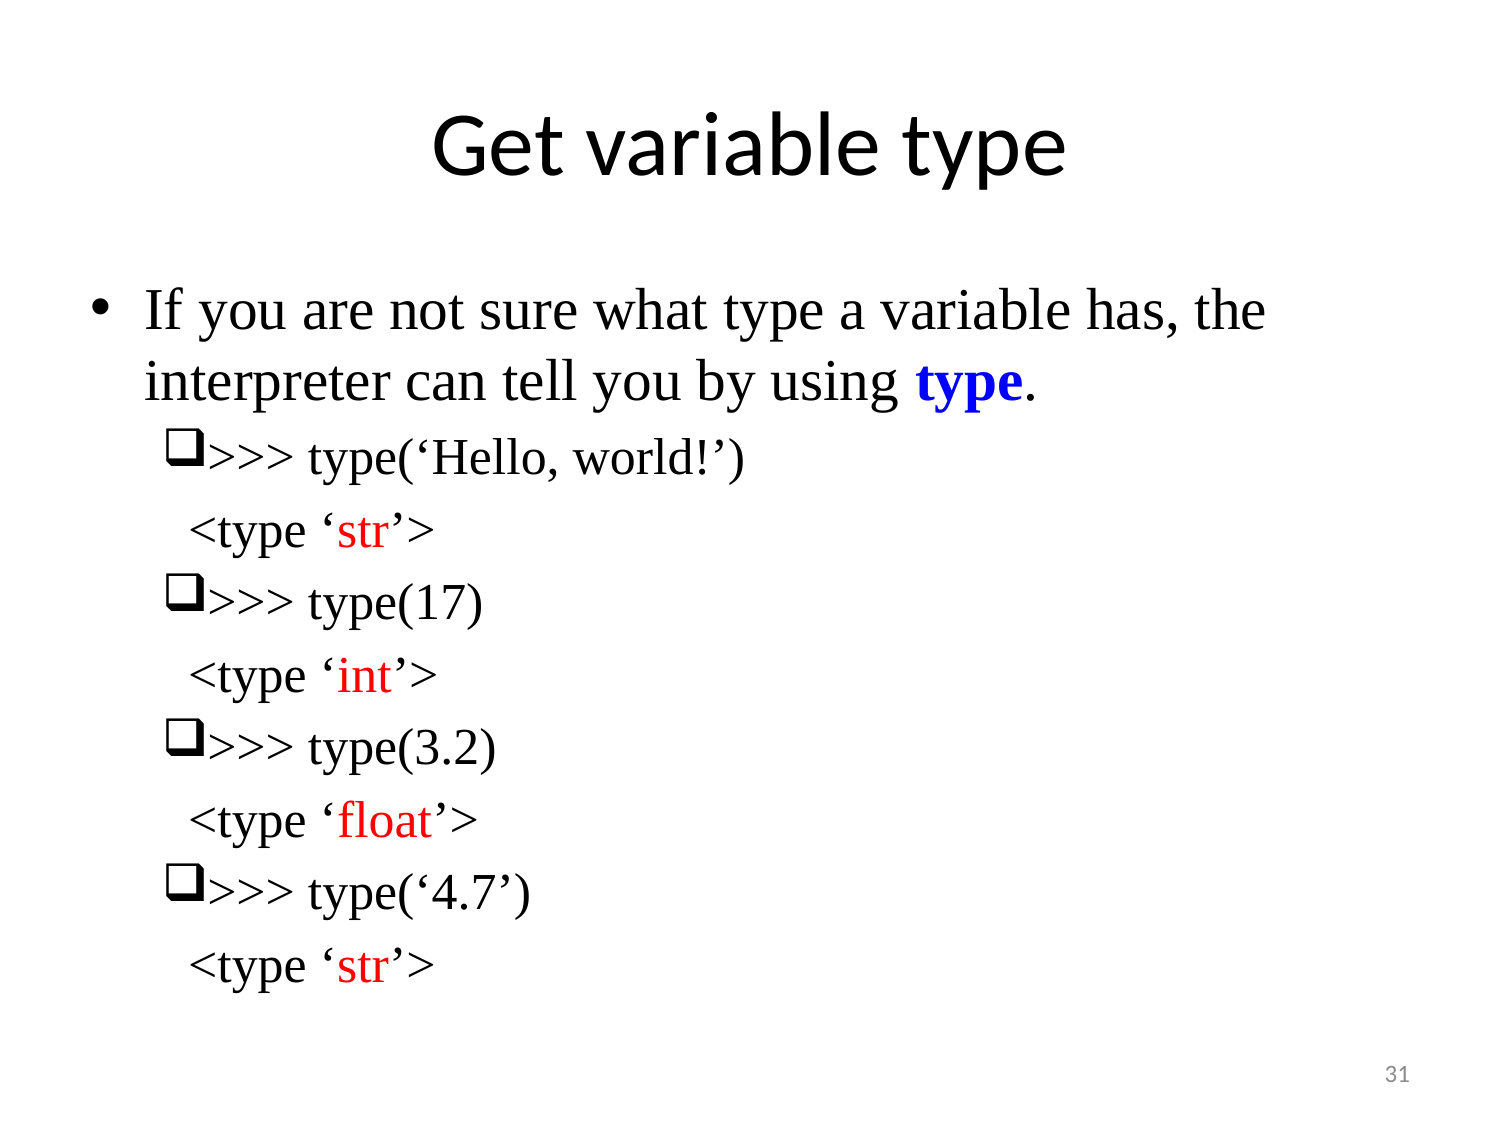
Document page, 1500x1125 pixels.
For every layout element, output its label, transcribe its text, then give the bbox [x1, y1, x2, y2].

title Get variable type [75, 45, 1425, 233]
slide_number 31 [1074, 1042, 1425, 1103]
list If you are not sure what type a variable has, the interpreter can tell you by using type. >>> type(‘Hello, world!’) <type ‘str’> >>> type(17) <type ‘int’> >>> type(3.2) <type ‘float’> >>> type(‘4.7’) <type ‘str’> [75, 262, 1425, 1005]
